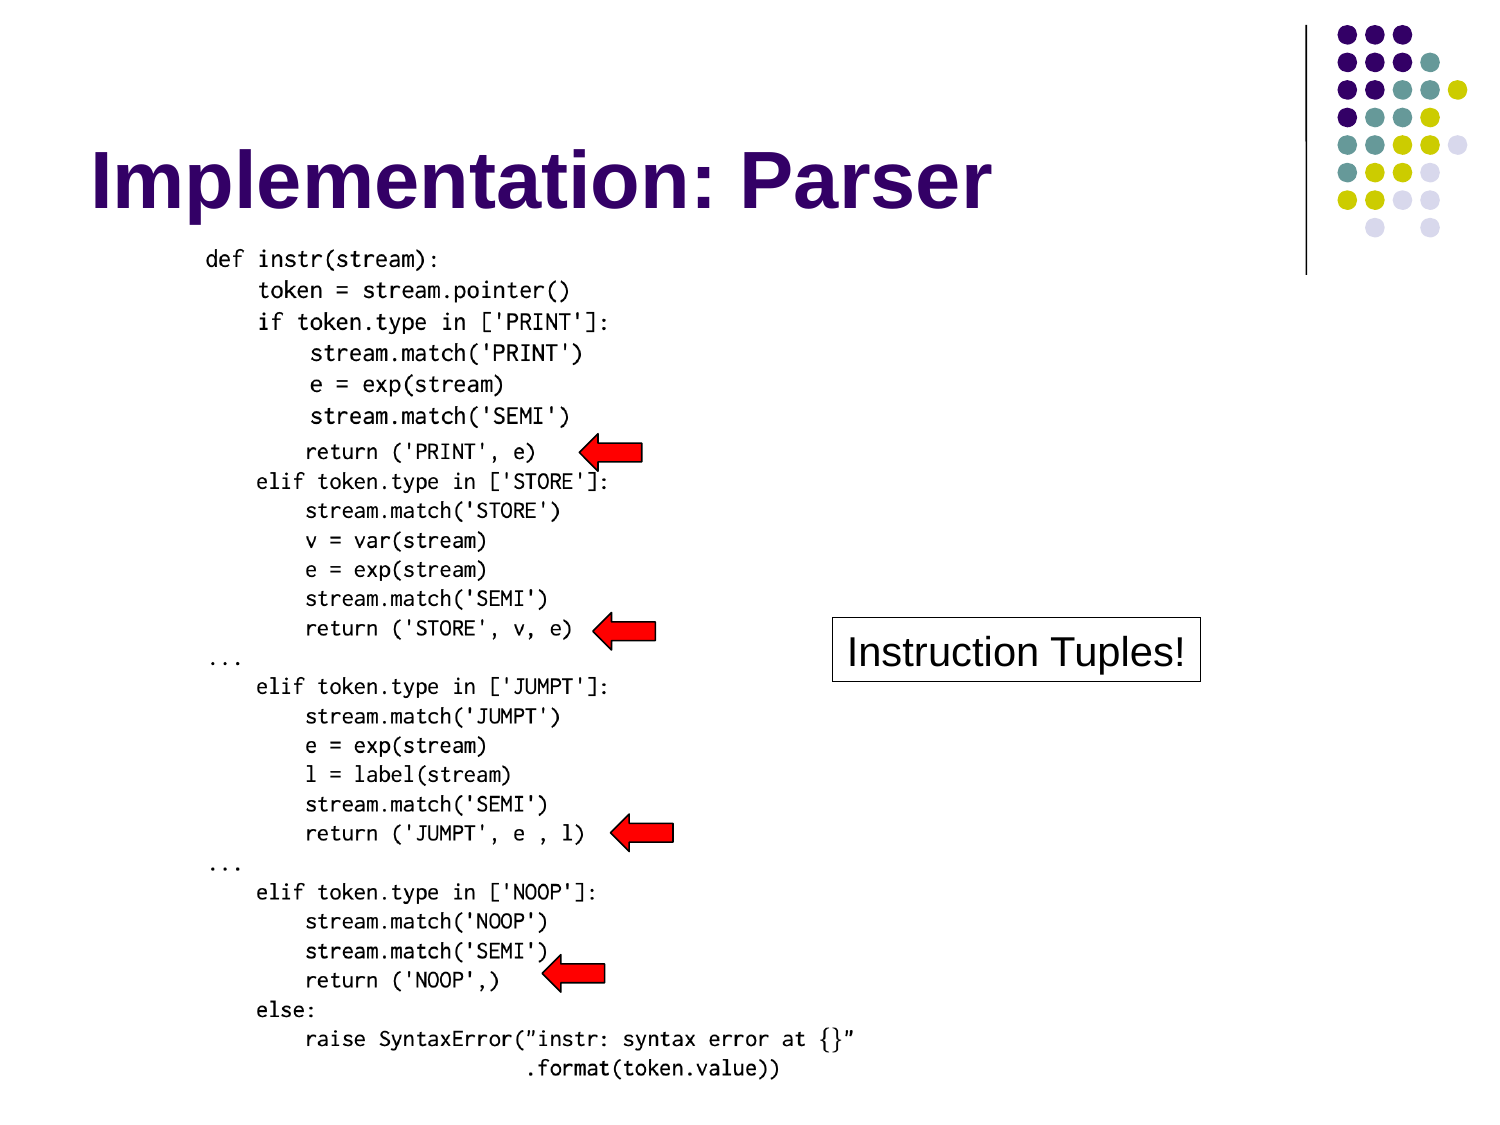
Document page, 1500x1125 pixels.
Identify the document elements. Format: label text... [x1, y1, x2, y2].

text_box Instruction Tuples! [1022, 617, 1201, 682]
title Implementation: Parser [75, 20, 1313, 233]
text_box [191, 227, 1017, 1091]
